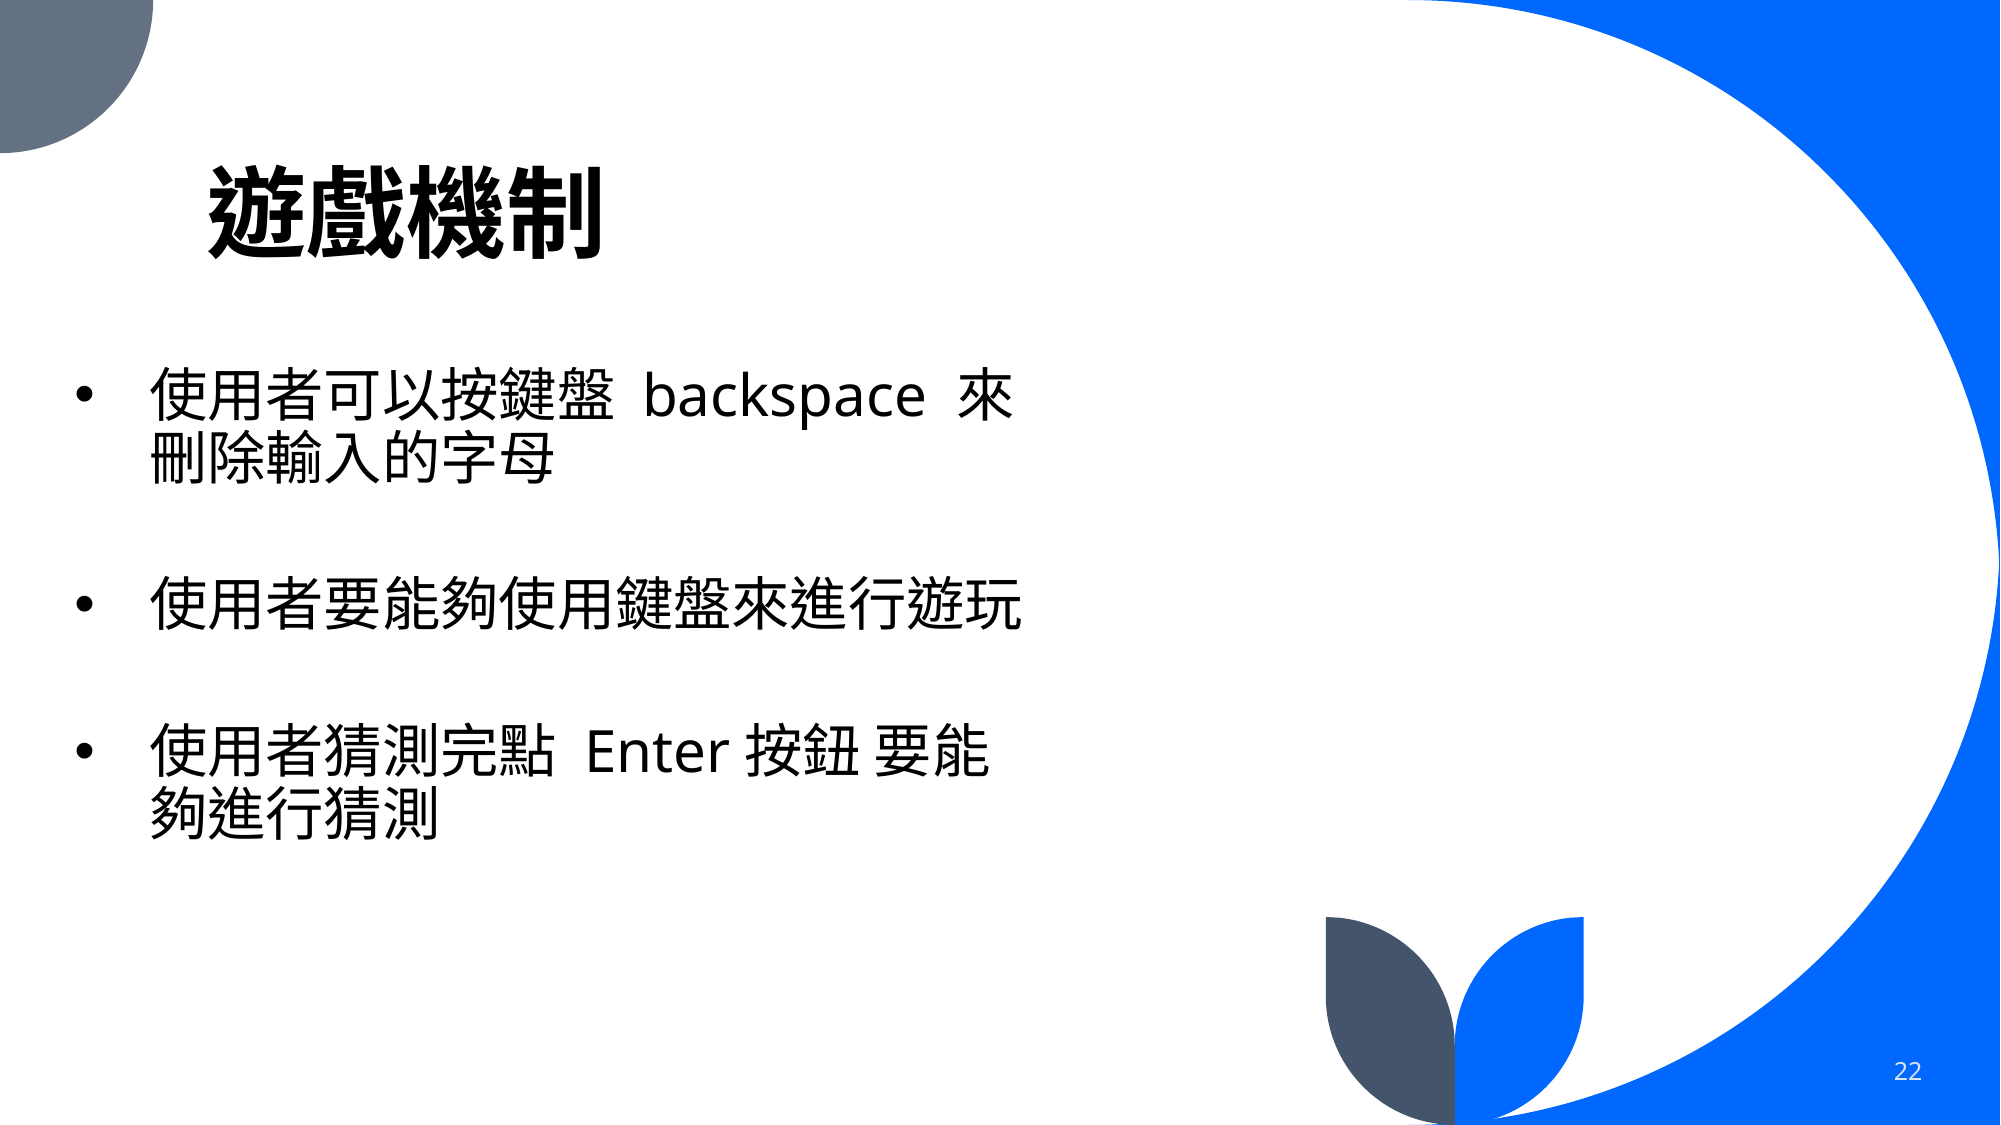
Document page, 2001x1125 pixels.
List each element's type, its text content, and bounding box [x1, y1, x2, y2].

slide_number 22 [1665, 1042, 1938, 1103]
title 遊戲機制 [191, 62, 1796, 280]
list 使用者可以按鍵盤 backspace 來刪除輸入的字母 使用者要能夠使用鍵盤來進行遊玩 使用者猜測完點 Enter按鈕 要能夠進行猜測 [59, 267, 1052, 1043]
